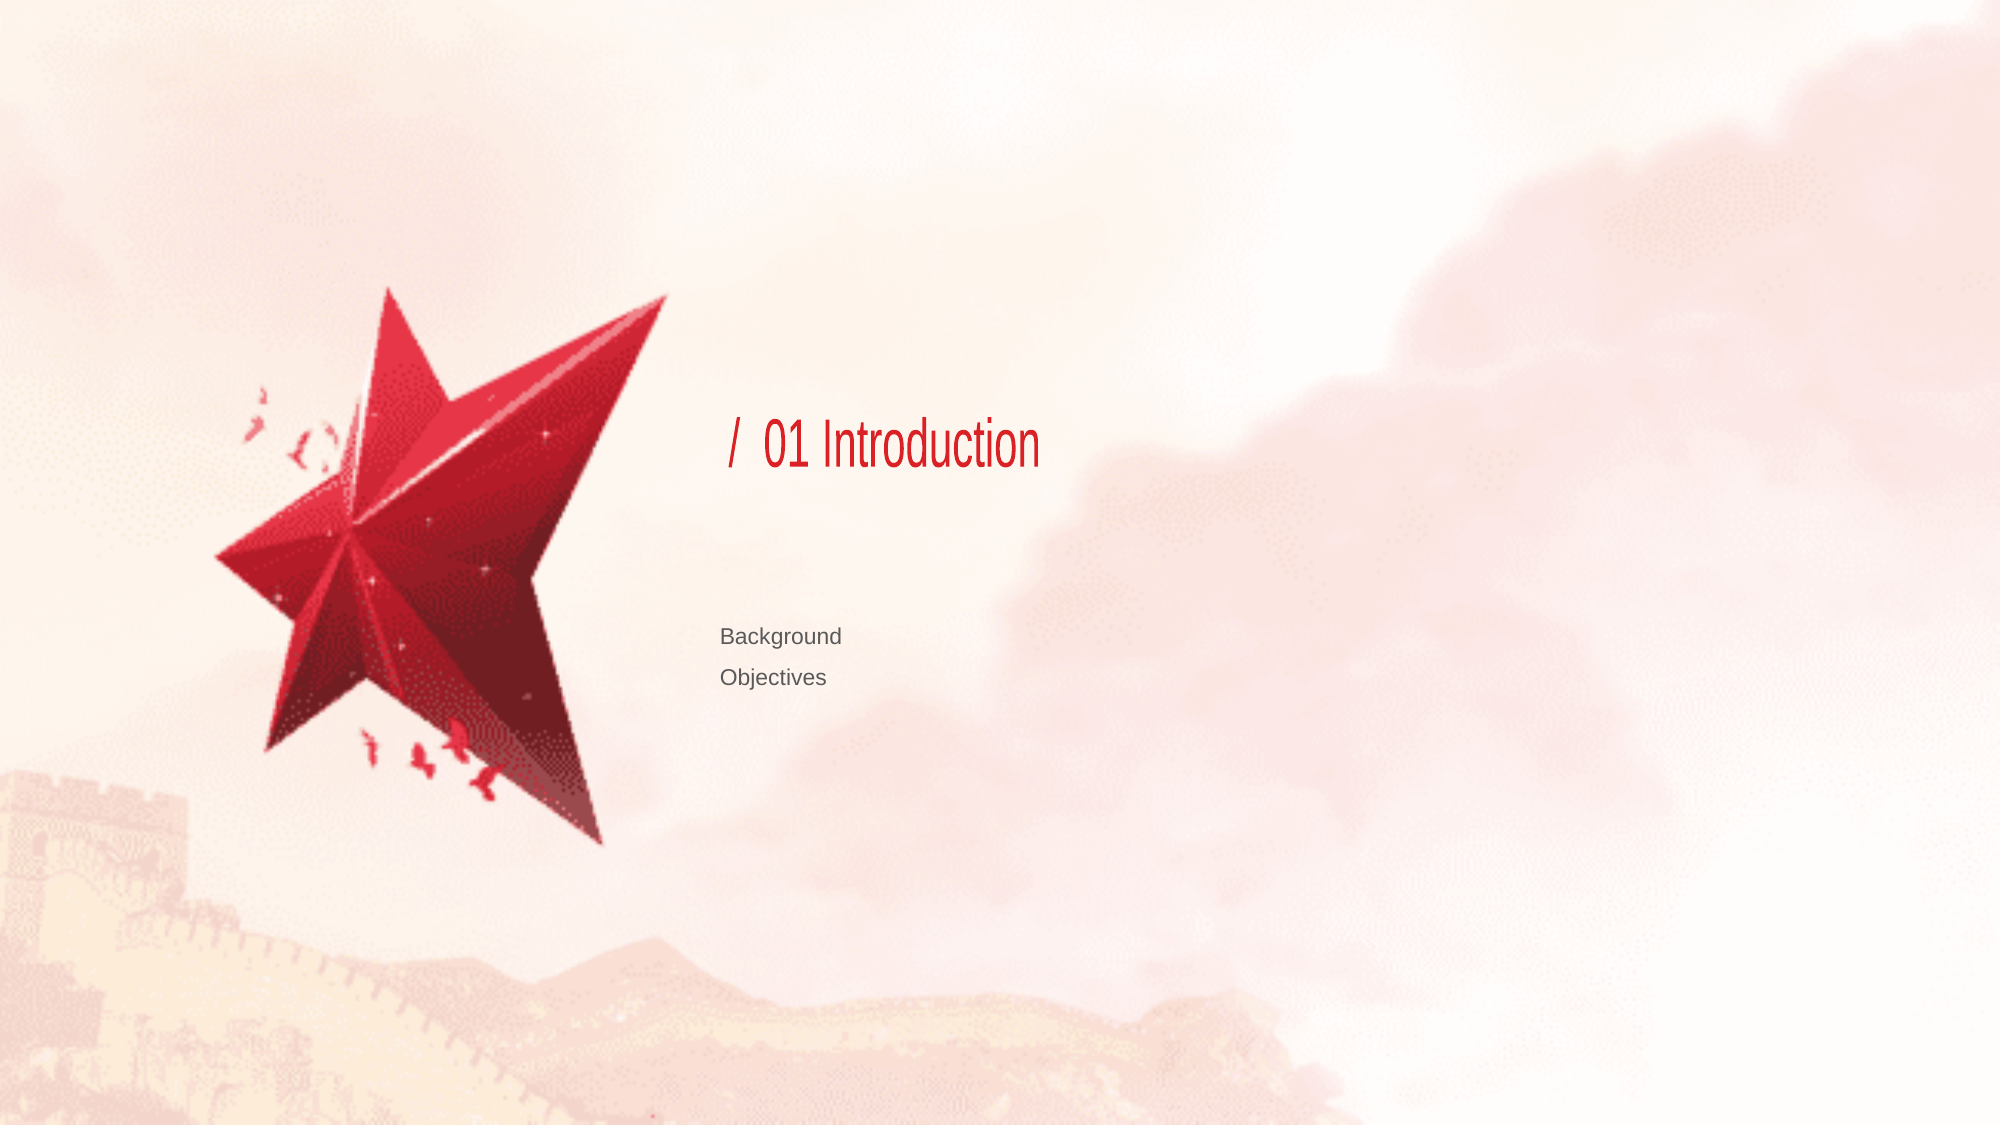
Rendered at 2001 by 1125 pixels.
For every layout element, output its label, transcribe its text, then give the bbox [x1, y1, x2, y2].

picture [0, 0, 2000, 1125]
list Background Objectives [704, 600, 1594, 768]
